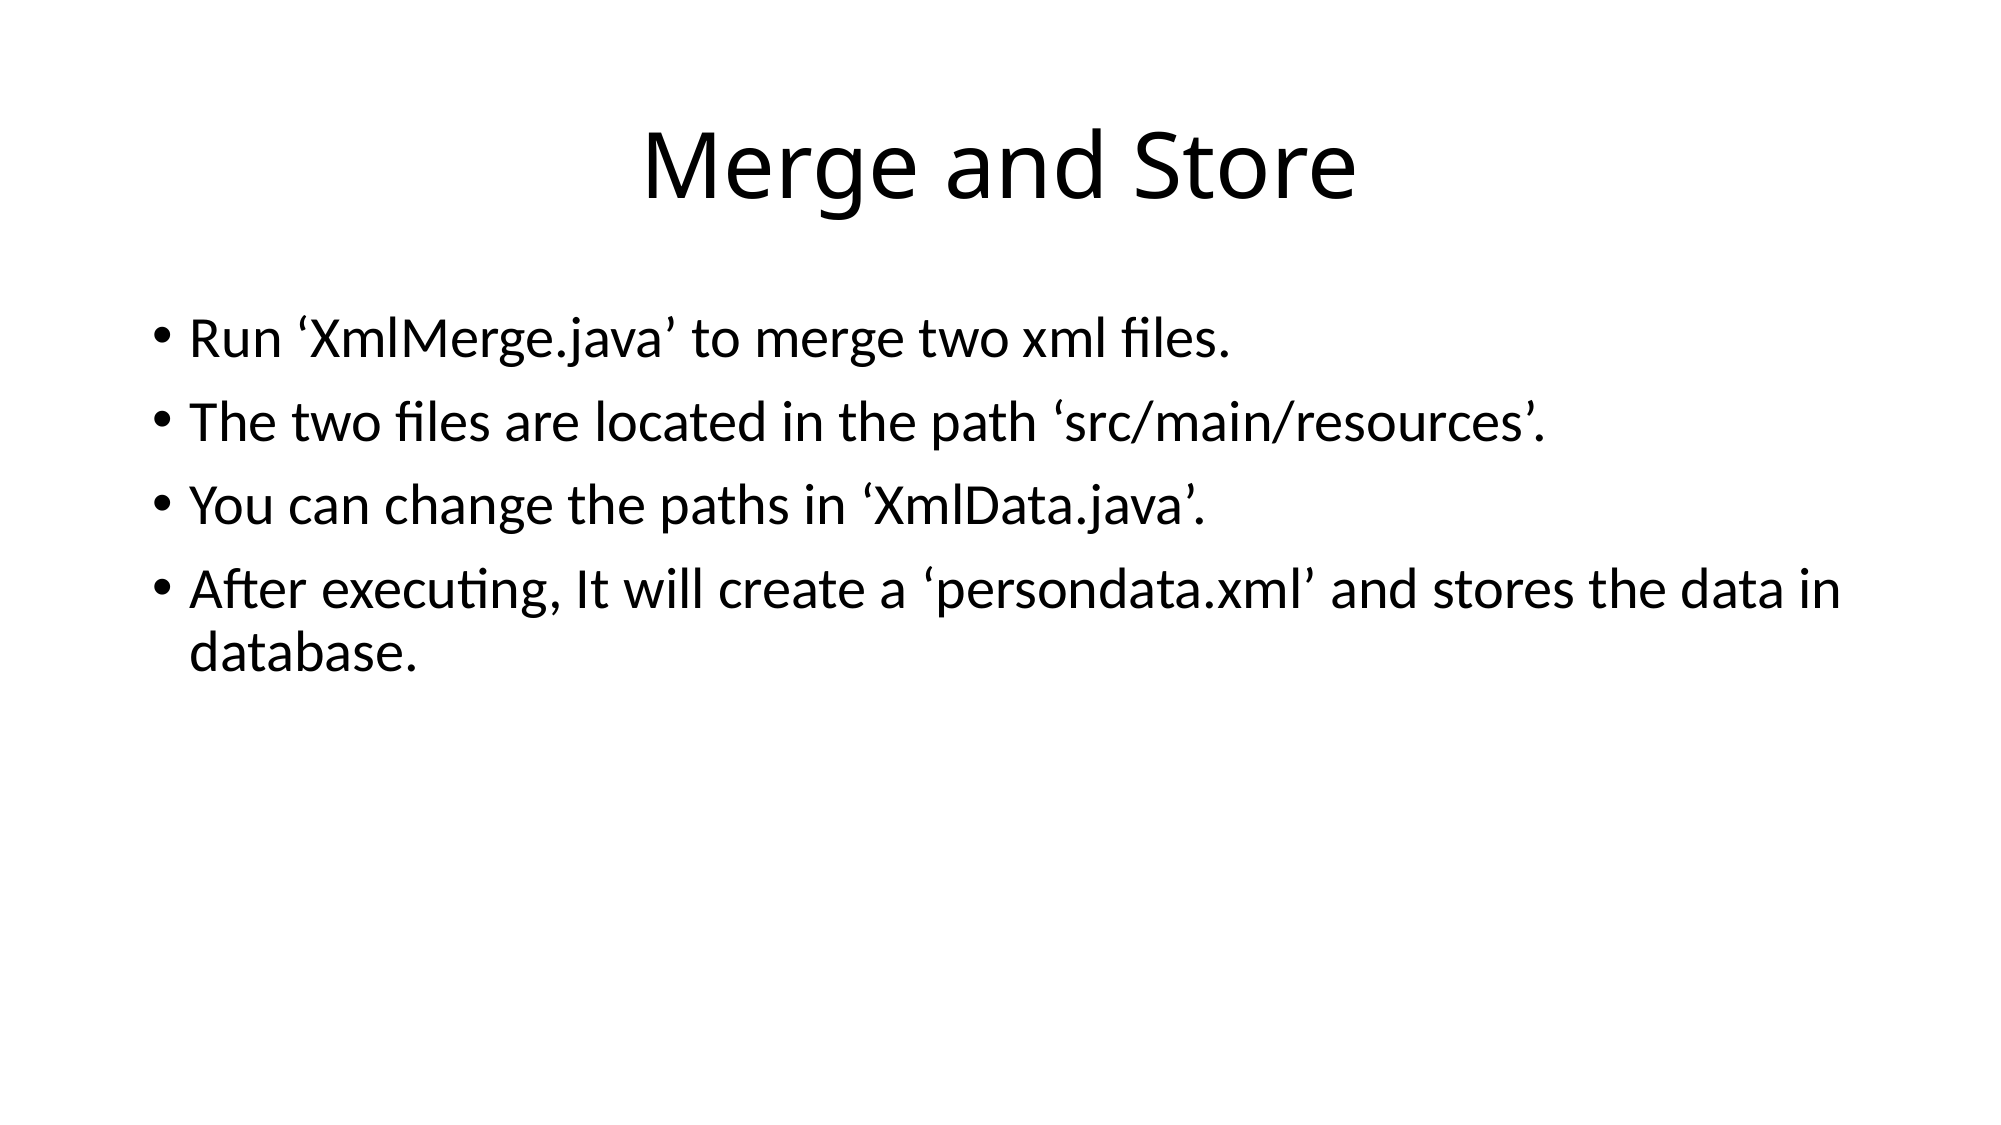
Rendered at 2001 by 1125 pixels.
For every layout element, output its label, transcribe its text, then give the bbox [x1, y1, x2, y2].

list Run ‘XmlMerge.java’ to merge two xml files. The two files are located in the path ‘src/main/resources’. You can change the paths in ‘XmlData.java’. After executing, It will create a ‘persondata.xml’ and stores the data in database. [137, 299, 1863, 1014]
title Merge and Store [137, 59, 1863, 278]
